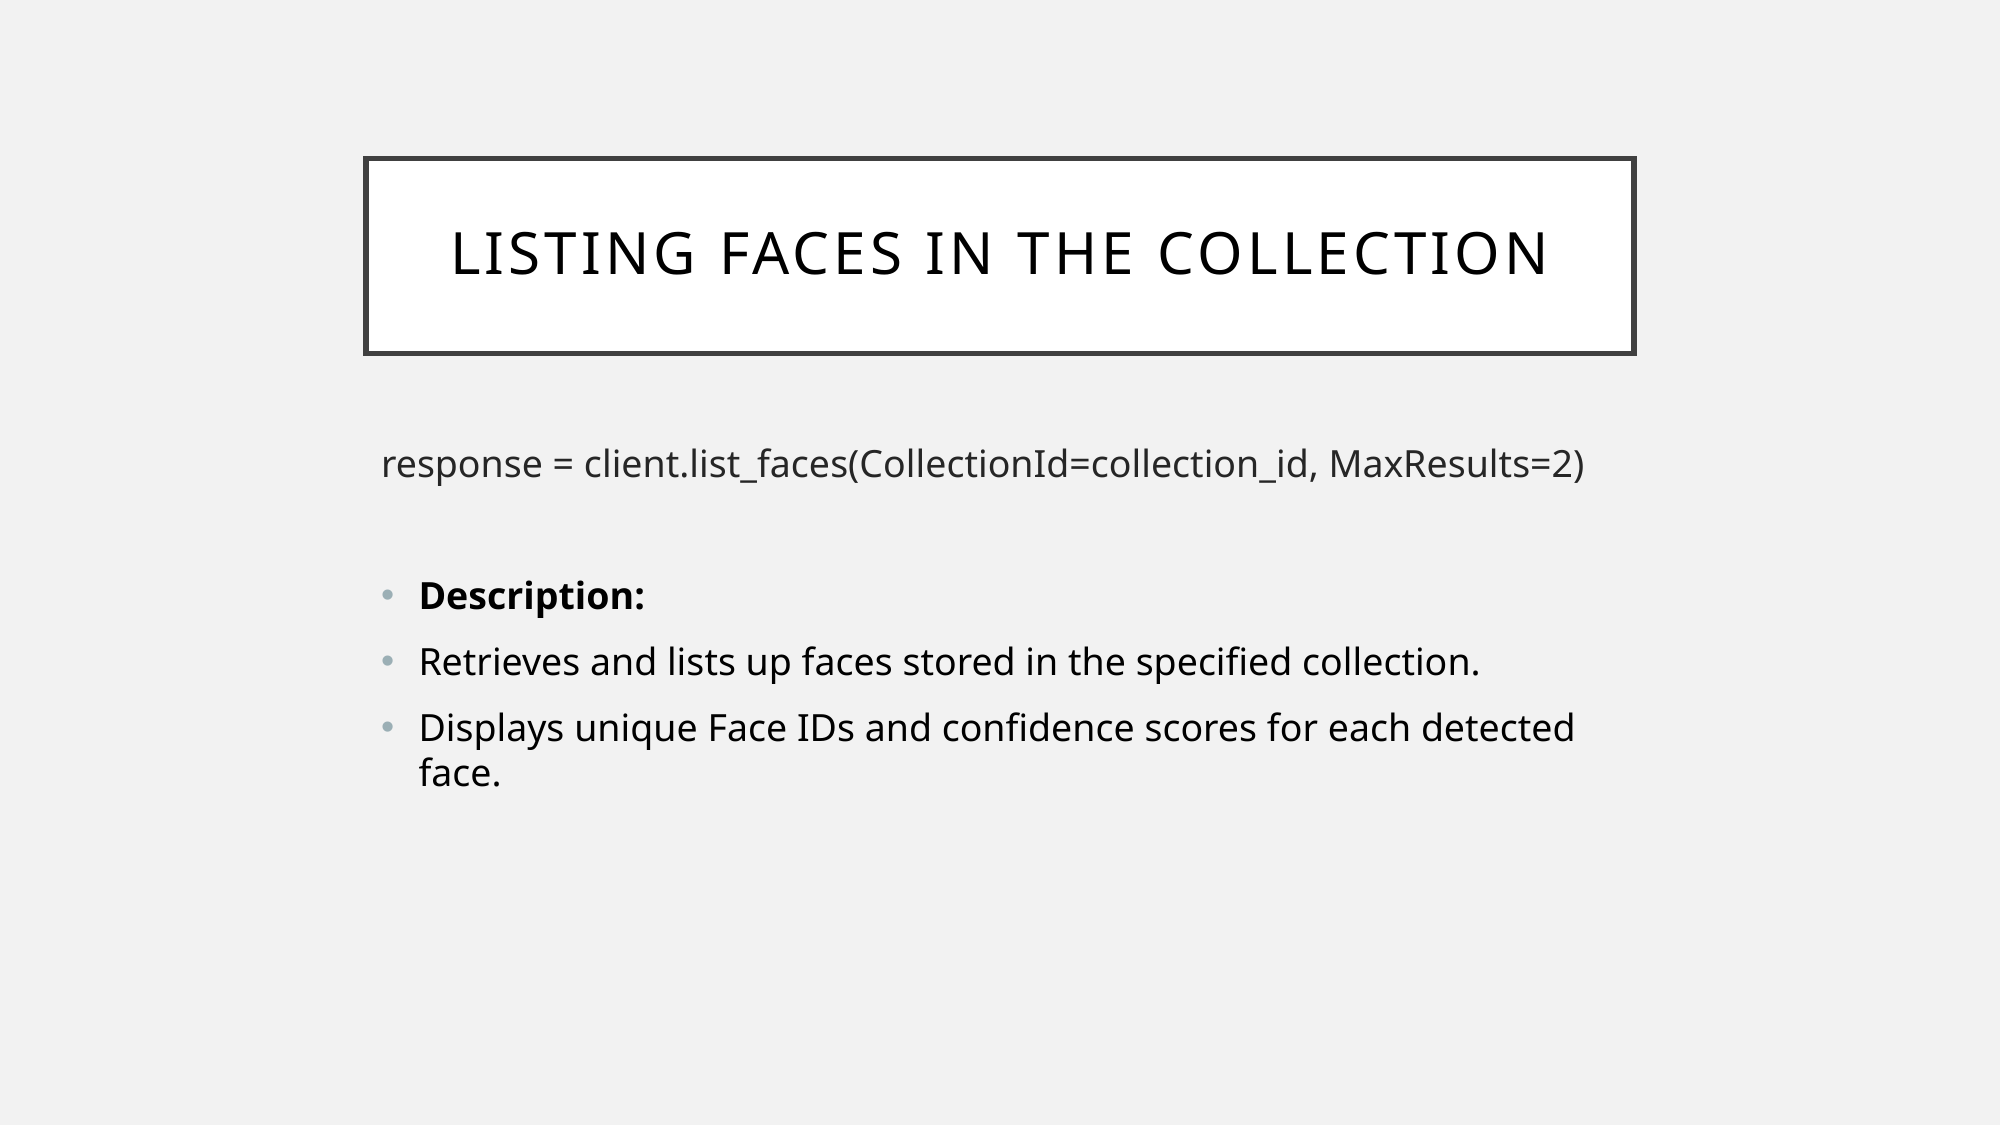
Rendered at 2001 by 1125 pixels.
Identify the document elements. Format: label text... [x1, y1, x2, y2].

title Listing Faces in the Collection [363, 156, 1637, 356]
list response = client.list_faces(CollectionId=collection_id, MaxResults=2) Description: Retrieves and lists up faces stored in the specified collection. Displays unique Face IDs and confidence scores for each detected face. [366, 432, 1634, 942]
